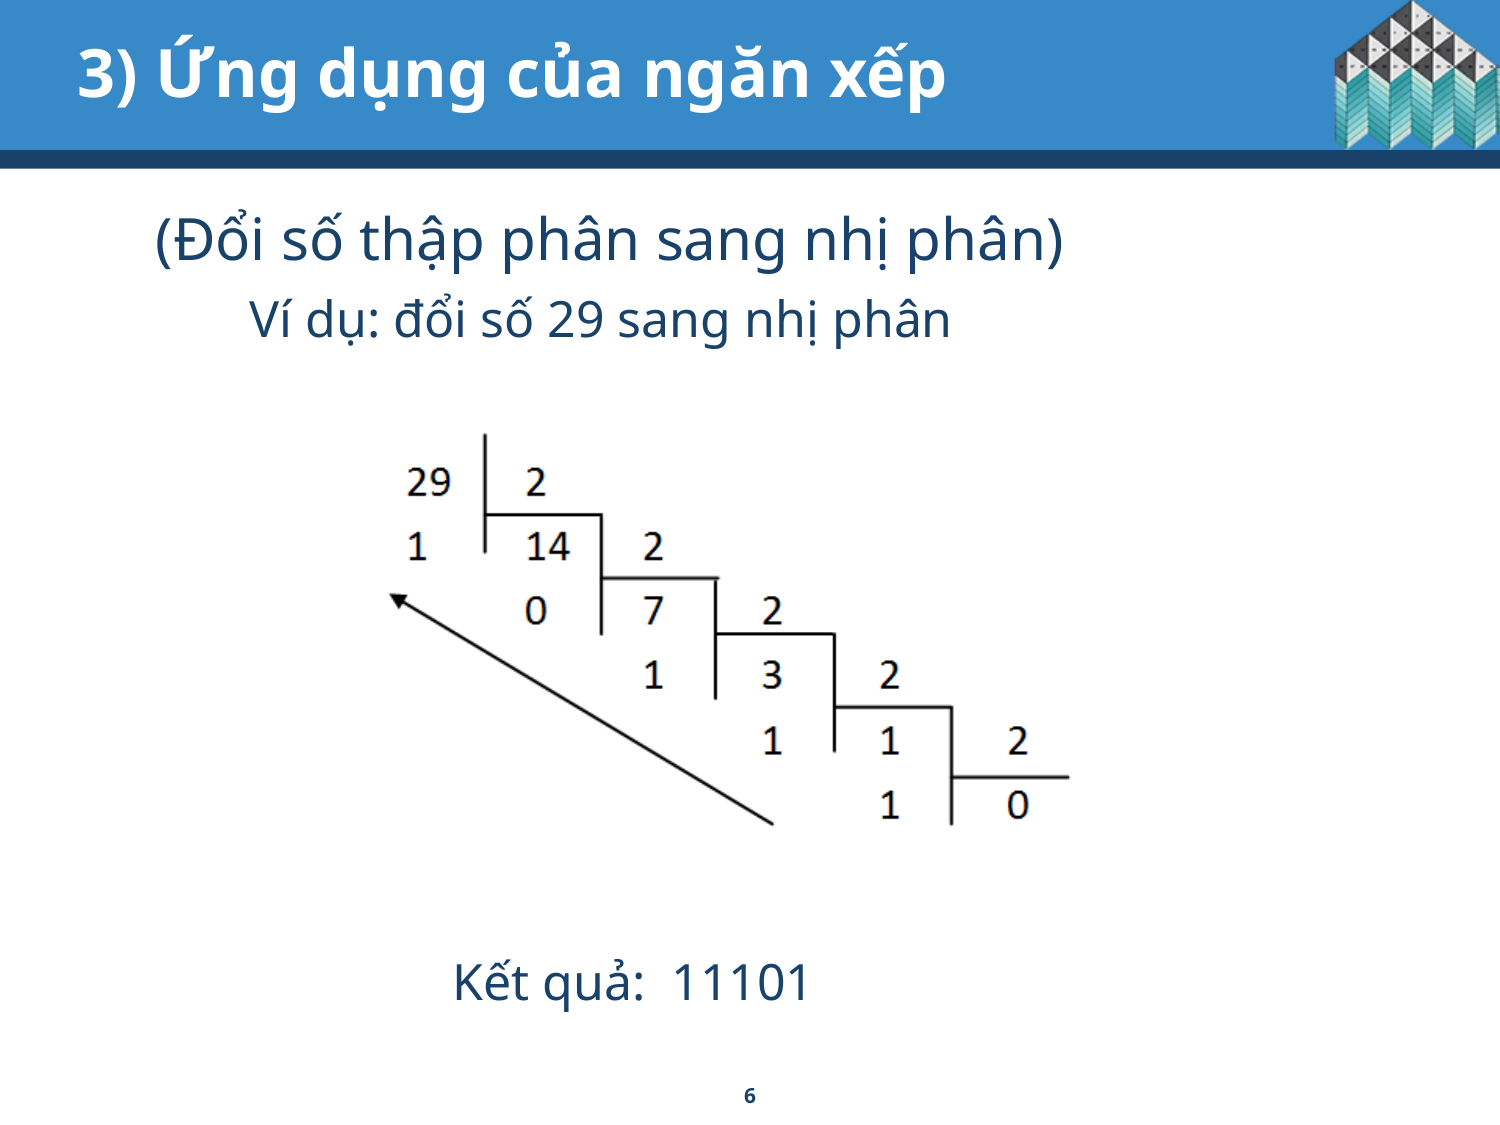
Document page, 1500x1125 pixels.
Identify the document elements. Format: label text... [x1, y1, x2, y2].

title 3) Ứng dụng của ngăn xếp [62, 24, 1275, 118]
list (Đổi số thập phân sang nhị phân) Ví dụ: đổi số 29 sang nhị phân [75, 187, 1463, 400]
picture [337, 399, 1118, 874]
picture [0, 1, 1500, 150]
text_box Kết quả: 11101 [437, 937, 838, 1025]
slide_number 6 [575, 1074, 925, 1114]
